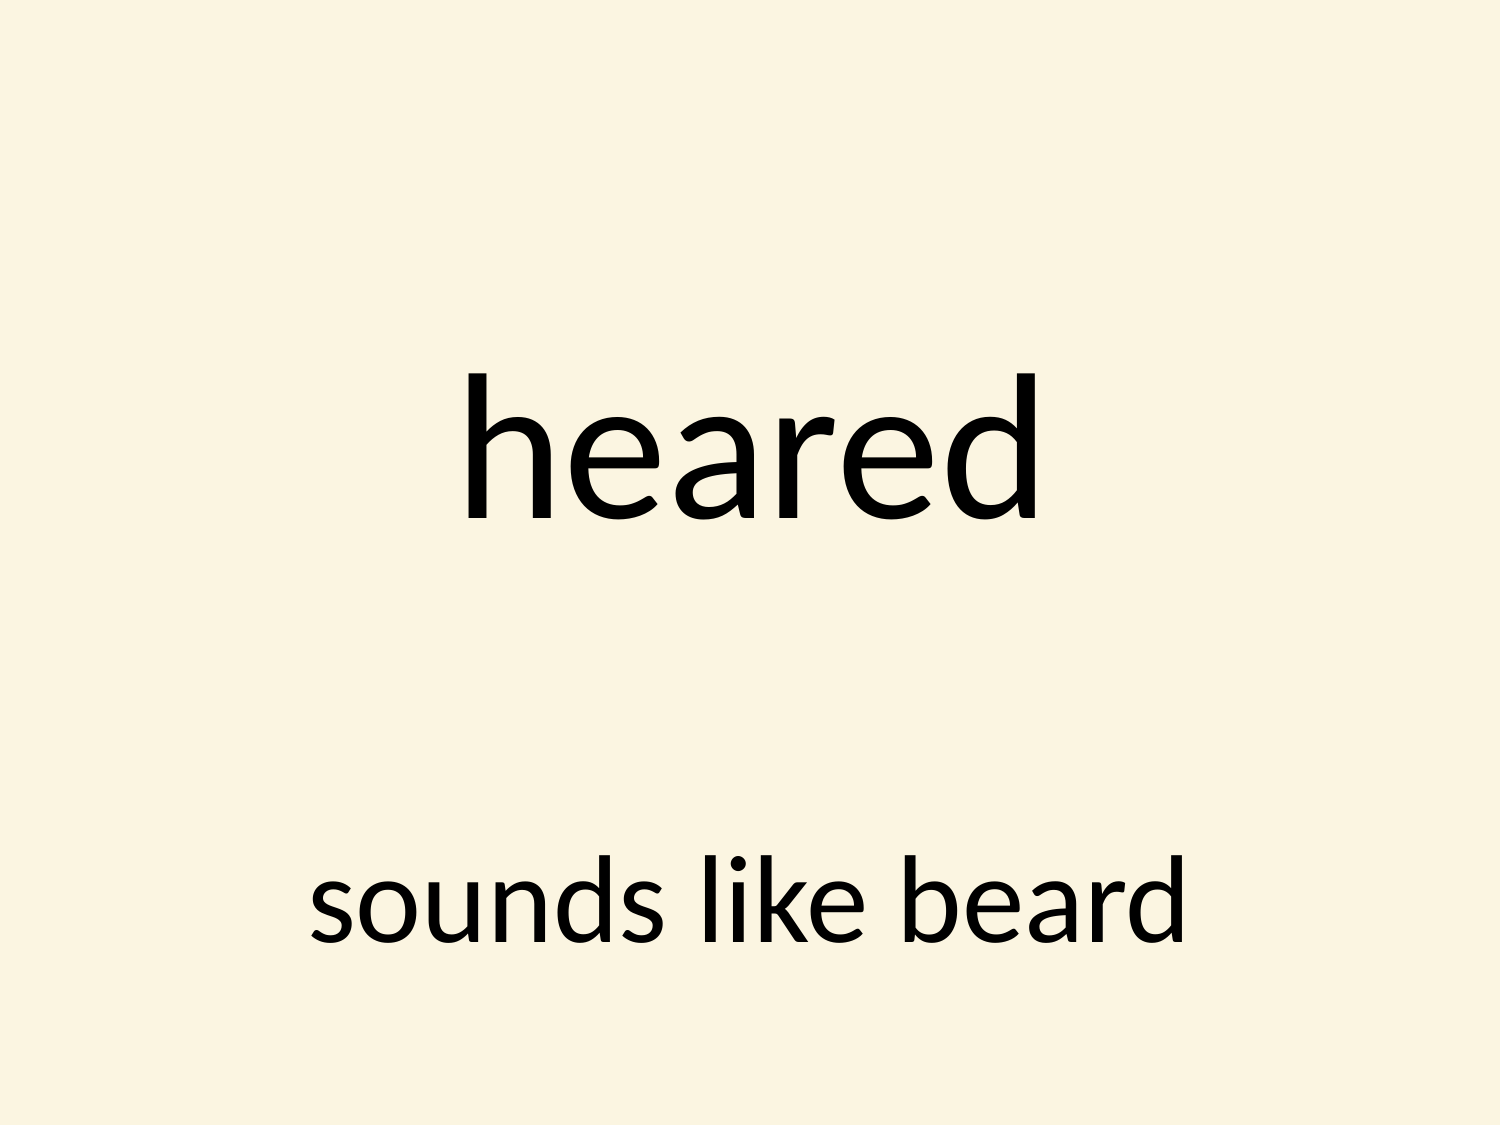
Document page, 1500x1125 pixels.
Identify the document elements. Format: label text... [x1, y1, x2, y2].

text_box sounds like beard [0, 810, 1500, 1125]
list heared [76, 302, 1428, 669]
